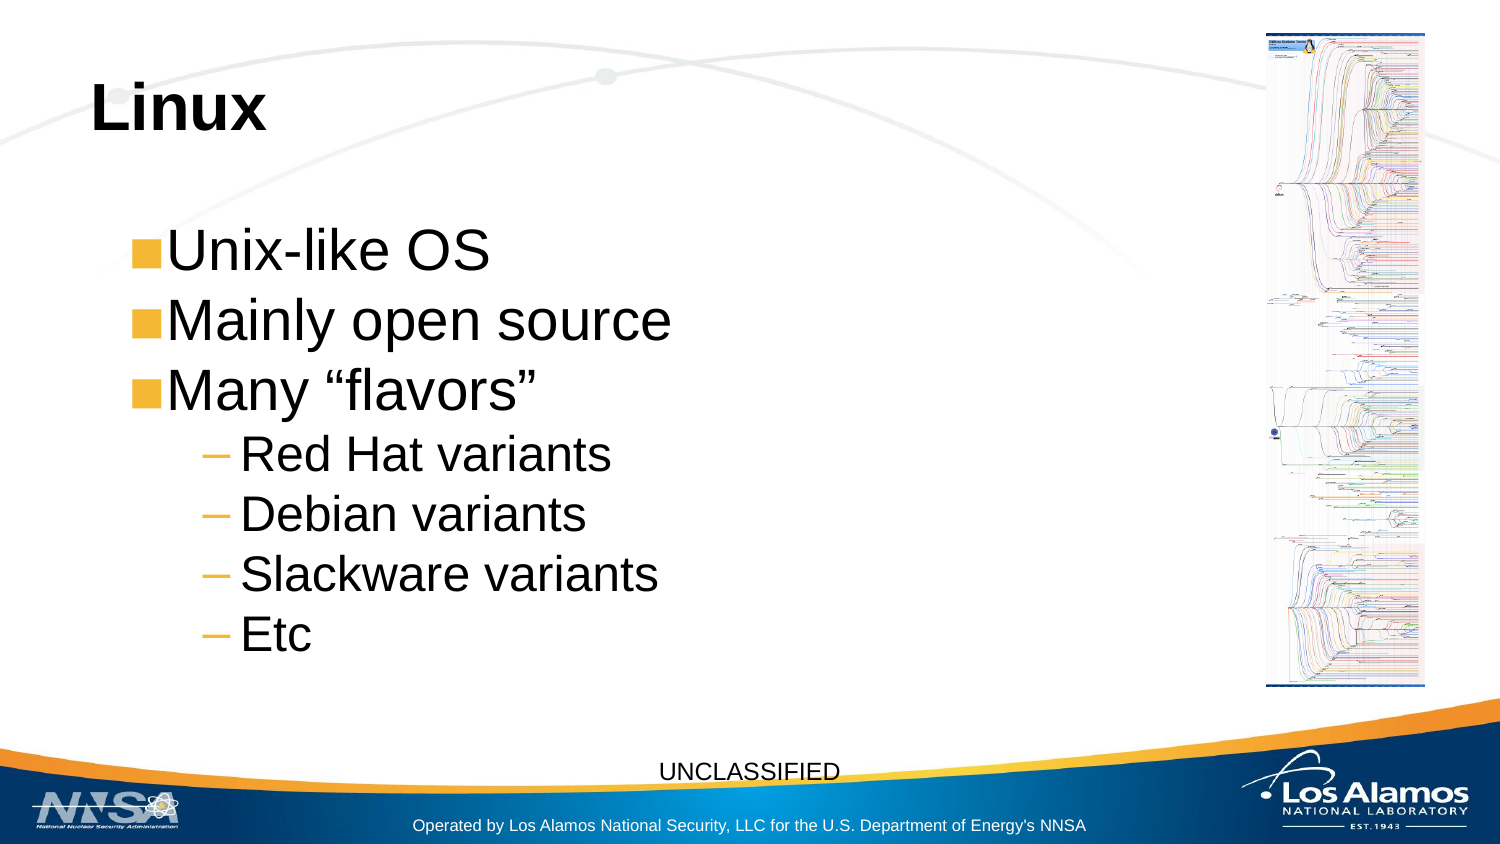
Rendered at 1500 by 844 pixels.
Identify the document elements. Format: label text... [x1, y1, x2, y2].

list Unix-like OS Mainly open source Many “flavors” Red Hat variants Debian variants Slackware variants Etc [75, 196, 1425, 748]
title Linux [75, 33, 1265, 175]
picture [0, 0, 1500, 844]
